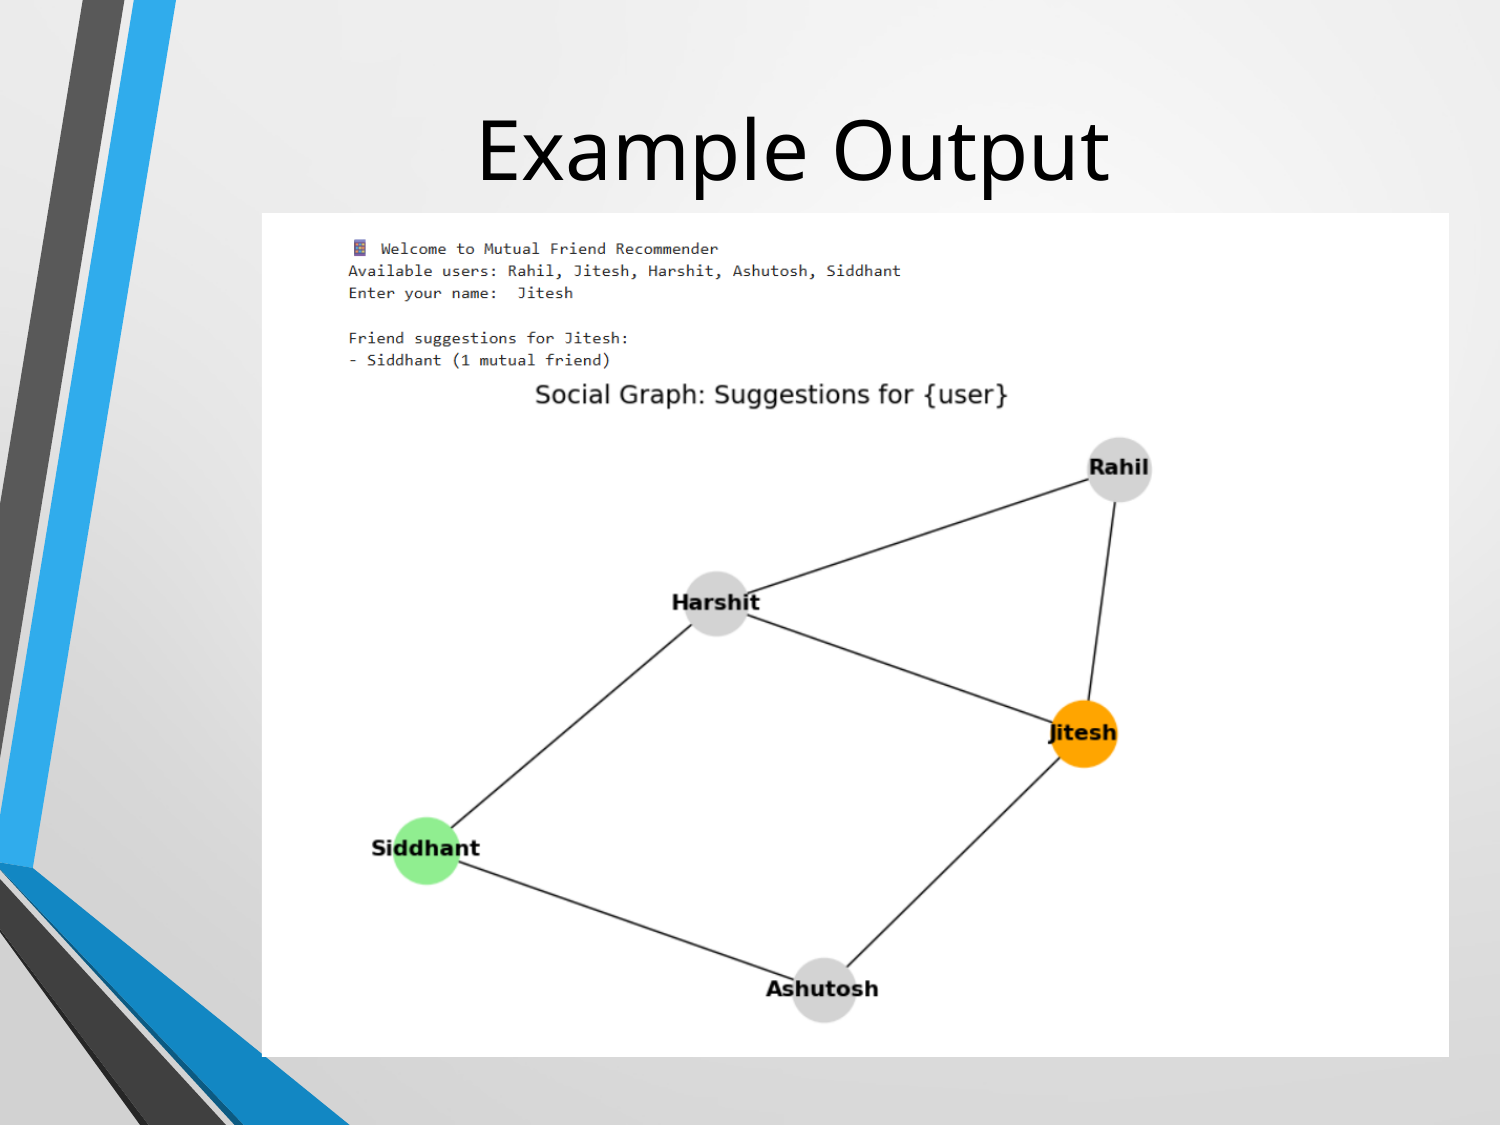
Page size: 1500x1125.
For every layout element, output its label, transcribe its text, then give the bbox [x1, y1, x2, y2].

picture [261, 213, 1450, 1057]
title Example Output [161, 20, 1425, 274]
